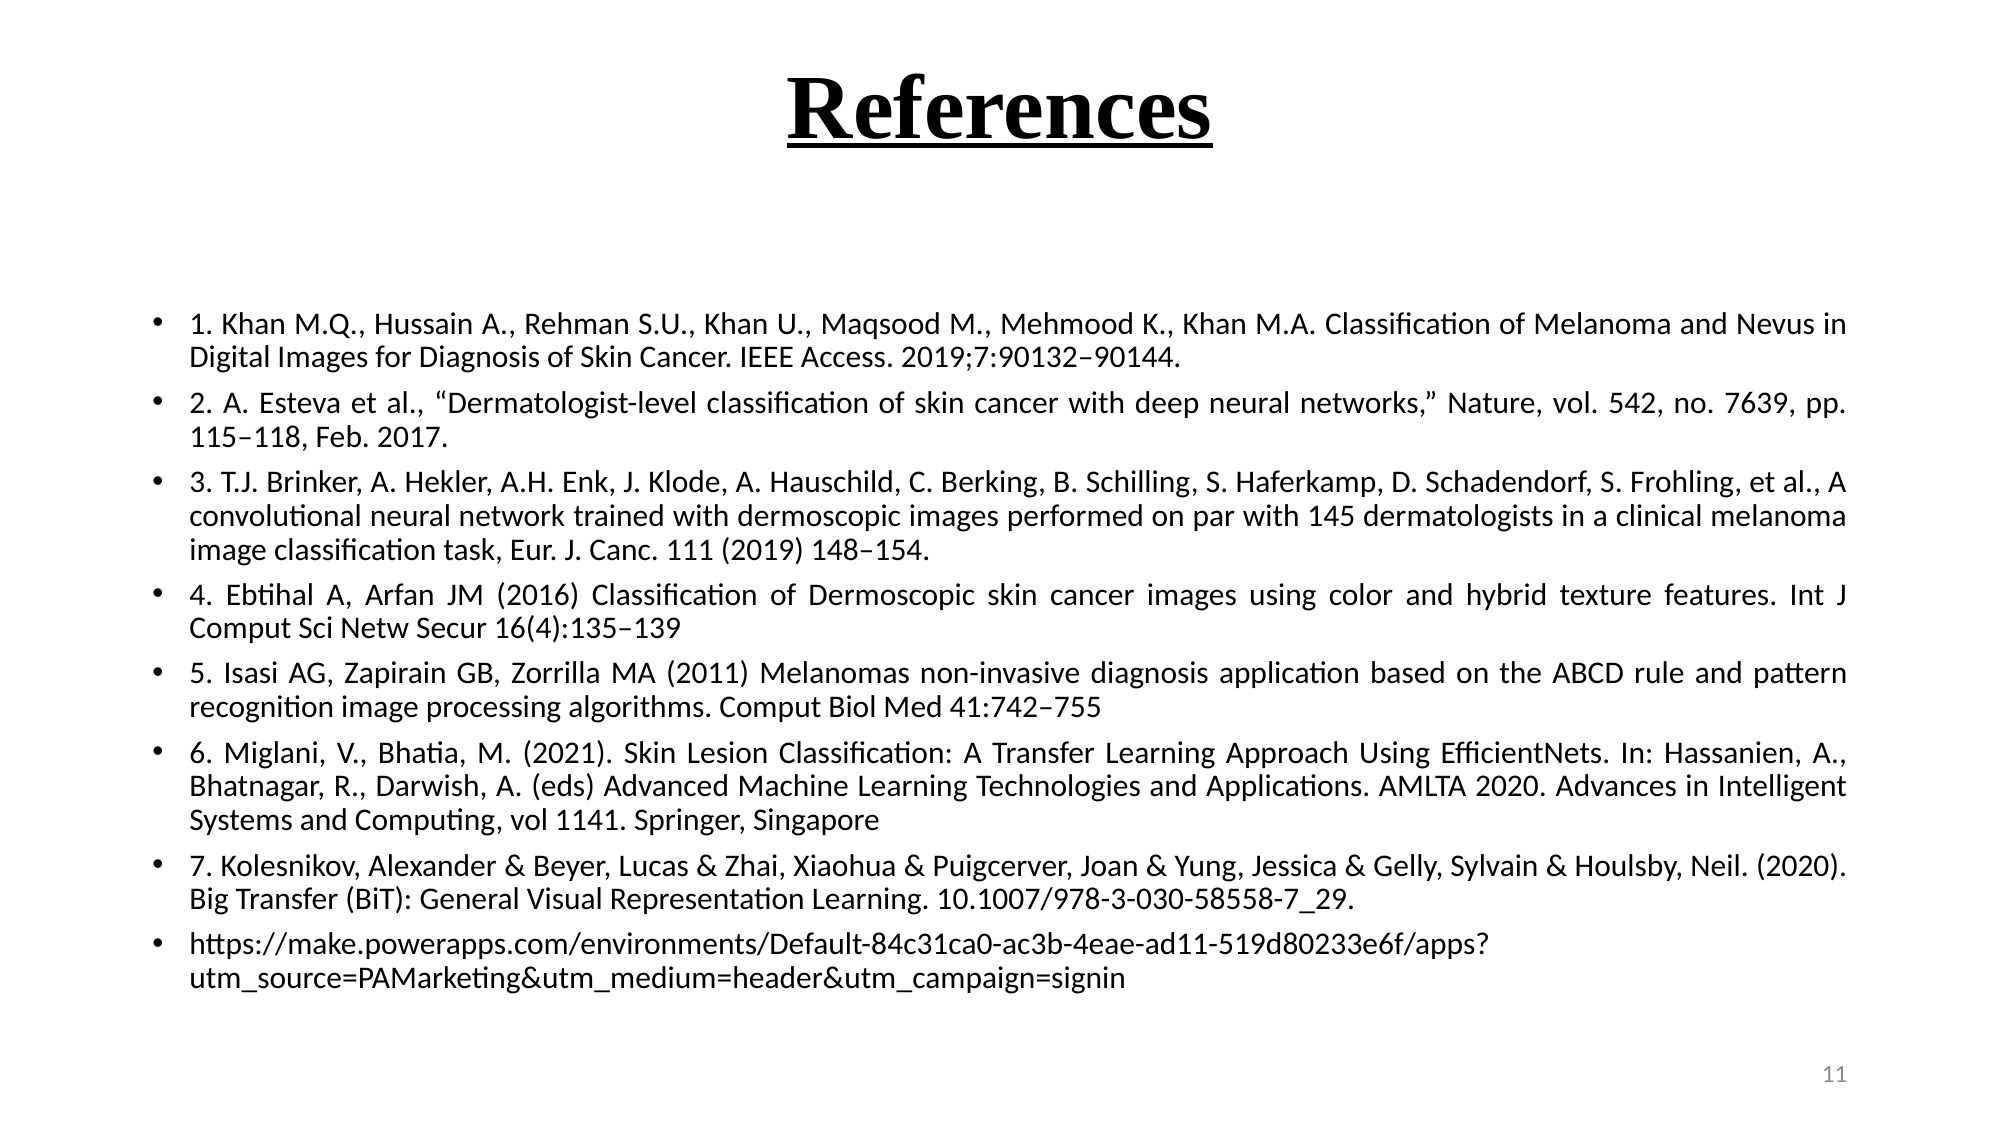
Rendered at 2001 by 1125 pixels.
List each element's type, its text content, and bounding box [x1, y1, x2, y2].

slide_number 11 [1412, 1042, 1863, 1103]
text_box References [137, 0, 1863, 218]
list 1. Khan M.Q., Hussain A., Rehman S.U., Khan U., Maqsood M., Mehmood K., Khan M.A. Classification of Melanoma and Nevus in Digital Images for Diagnosis of Skin Cancer. IEEE Access. 2019;7:90132–90144. 2. A. Esteva et al., “Dermatologist-level classification of skin cancer with deep neural networks,” Nature, vol. 542, no. 7639, pp. 115–118, Feb. 2017. 3. T.J. Brinker, A. Hekler, A.H. Enk, J. Klode, A. Hauschild, C. Berking, B. Schilling, S. Haferkamp, D. Schadendorf, S. Frohling, et al., A convolutional neural network trained with dermoscopic images performed on par with 145 dermatologists in a clinical melanoma image classification task, Eur. J. Canc. 111 (2019) 148–154. 4. Ebtihal A, Arfan JM (2016) Classification of Dermoscopic skin cancer images using color and hybrid texture features. Int J Comput Sci Netw Secur 16(4):135–139 5. Isasi AG, Zapirain GB, Zorrilla MA (2011) Melanomas non-invasive diagnosis application based on the ABCD rule and pattern recognition image processing algorithms. Comput Biol Med 41:742–755 6. Miglani, V., Bhatia, M. (2021). Skin Lesion Classification: A Transfer Learning Approach Using EfficientNets. In: Hassanien, A., Bhatnagar, R., Darwish, A. (eds) Advanced Machine Learning Technologies and Applications. AMLTA 2020. Advances in Intelligent Systems and Computing, vol 1141. Springer, Singapore 7. Kolesnikov, Alexander & Beyer, Lucas & Zhai, Xiaohua & Puigcerver, Joan & Yung, Jessica & Gelly, Sylvain & Houlsby, Neil. (2020). Big Transfer (BiT): General Visual Representation Learning. 10.1007/978-3-030-58558-7_29. https://make.powerapps.com/environments/Default-84c31ca0-ac3b-4eae-ad11-519d80233e6f/apps?utm_source=PAMarketing&utm_medium=header&utm_campaign=signin [137, 299, 1863, 1014]
